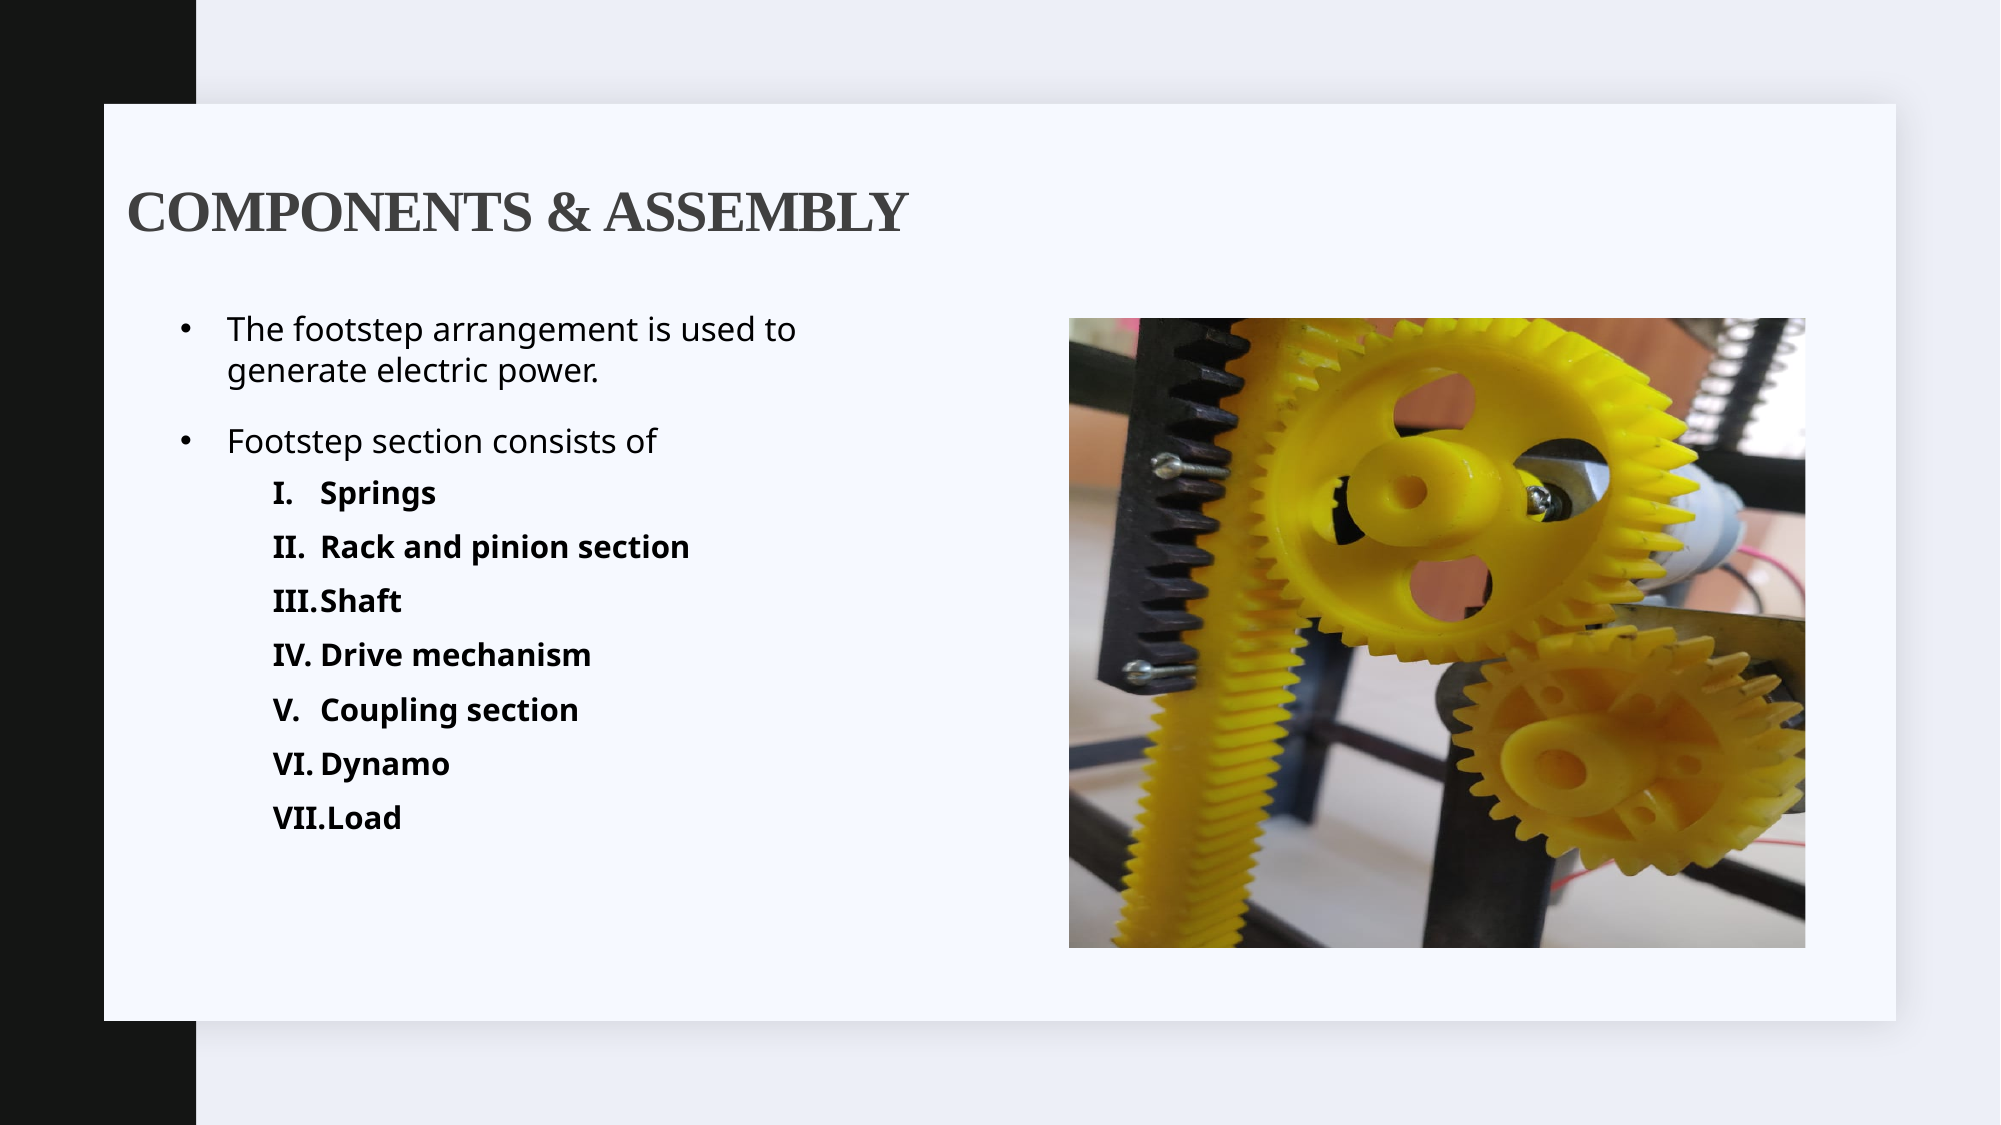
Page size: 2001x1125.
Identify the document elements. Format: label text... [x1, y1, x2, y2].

picture [1068, 318, 1806, 948]
title COMPONENTS & ASSEMBLY [110, 106, 931, 319]
list The footstep arrangement is used to generate electric power. Footstep section consists of Springs Rack and pinion section Shaft Drive mechanism Coupling section Dynamo Load [180, 298, 862, 971]
